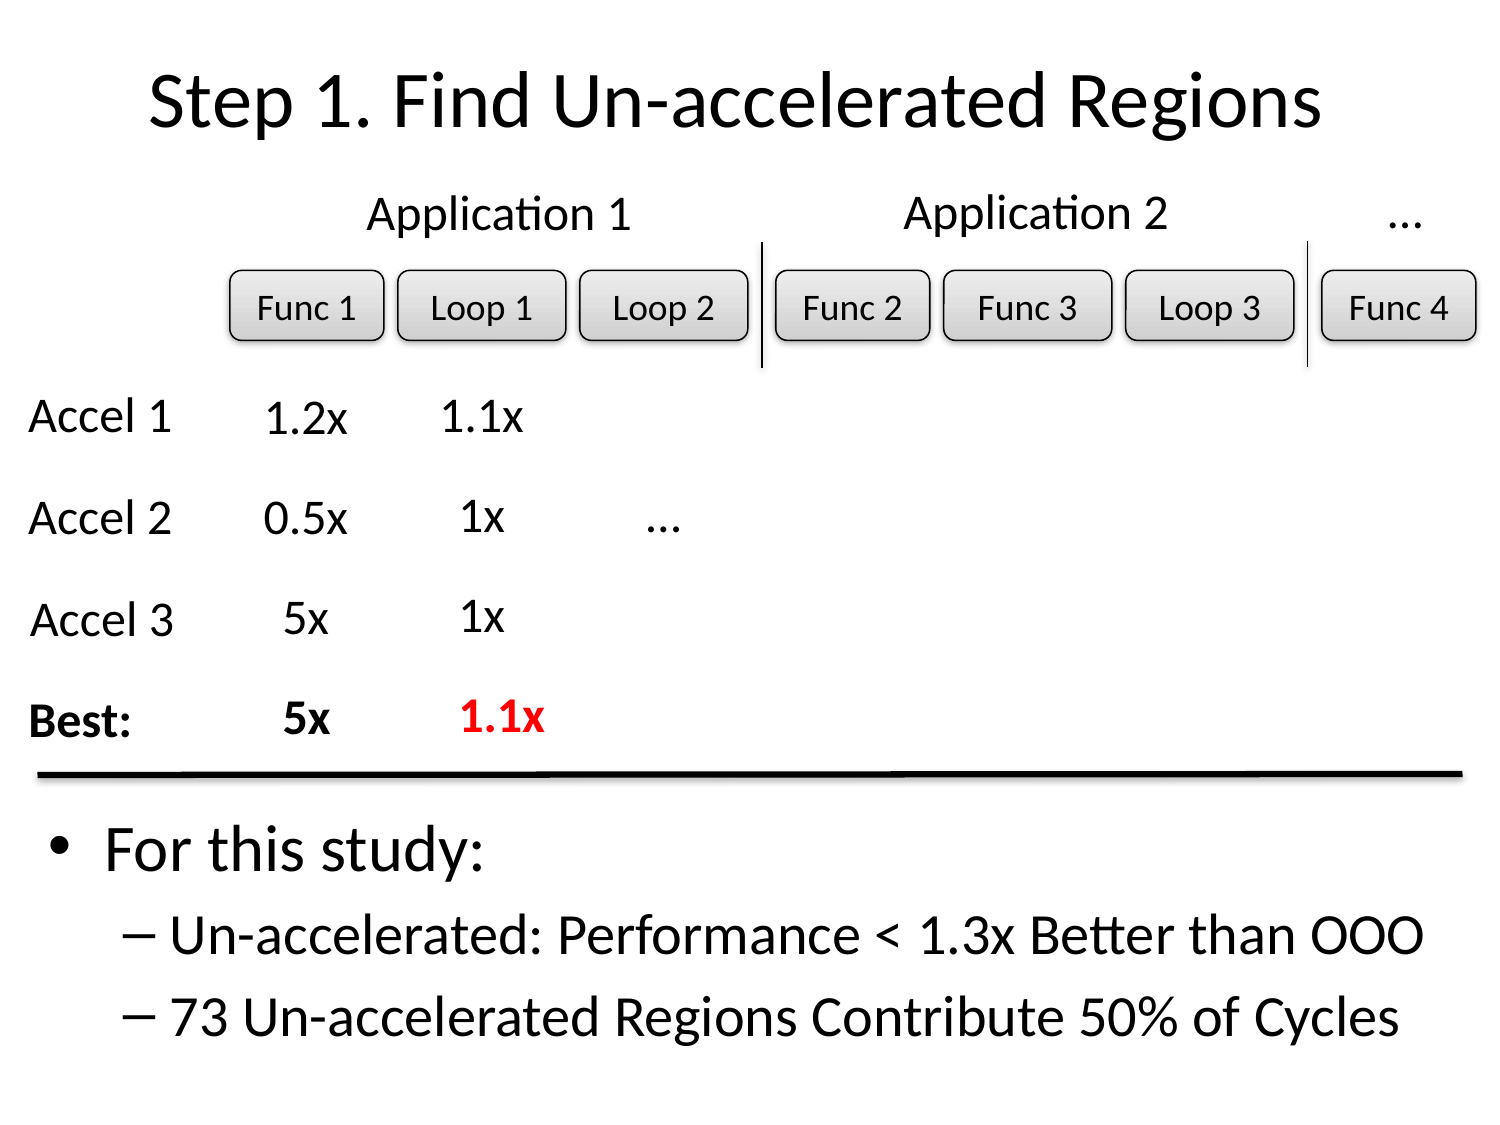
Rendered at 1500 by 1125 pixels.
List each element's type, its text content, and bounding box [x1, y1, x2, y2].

text_box 5x [267, 577, 345, 652]
text_box 5x [267, 677, 346, 752]
text_box 1x [443, 574, 520, 650]
text_box For this study: Un-accelerated: Performance < 1.3x Better than OOO 73 Un-accelerated Regions Contribute 50% of Cycles [32, 796, 1491, 1076]
text_box Application 2 [888, 172, 1184, 239]
text_box 1.2x [248, 377, 364, 452]
text_box … [631, 474, 696, 550]
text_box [229, 240, 1477, 369]
text_box … [1373, 171, 1438, 239]
text_box Application 1 [351, 173, 647, 239]
text_box 1x [443, 474, 520, 550]
text_box 0.5x [248, 477, 364, 552]
text_box Best: [13, 679, 147, 755]
title Step 1. Find Un-accelerated Regions [61, 1, 1412, 189]
text_box 1.1x [443, 674, 561, 750]
text_box 1.1x [424, 377, 539, 450]
text_box Accel 1 [13, 374, 188, 450]
text_box Accel 3 [14, 579, 190, 655]
text_box Accel 2 [13, 477, 188, 552]
